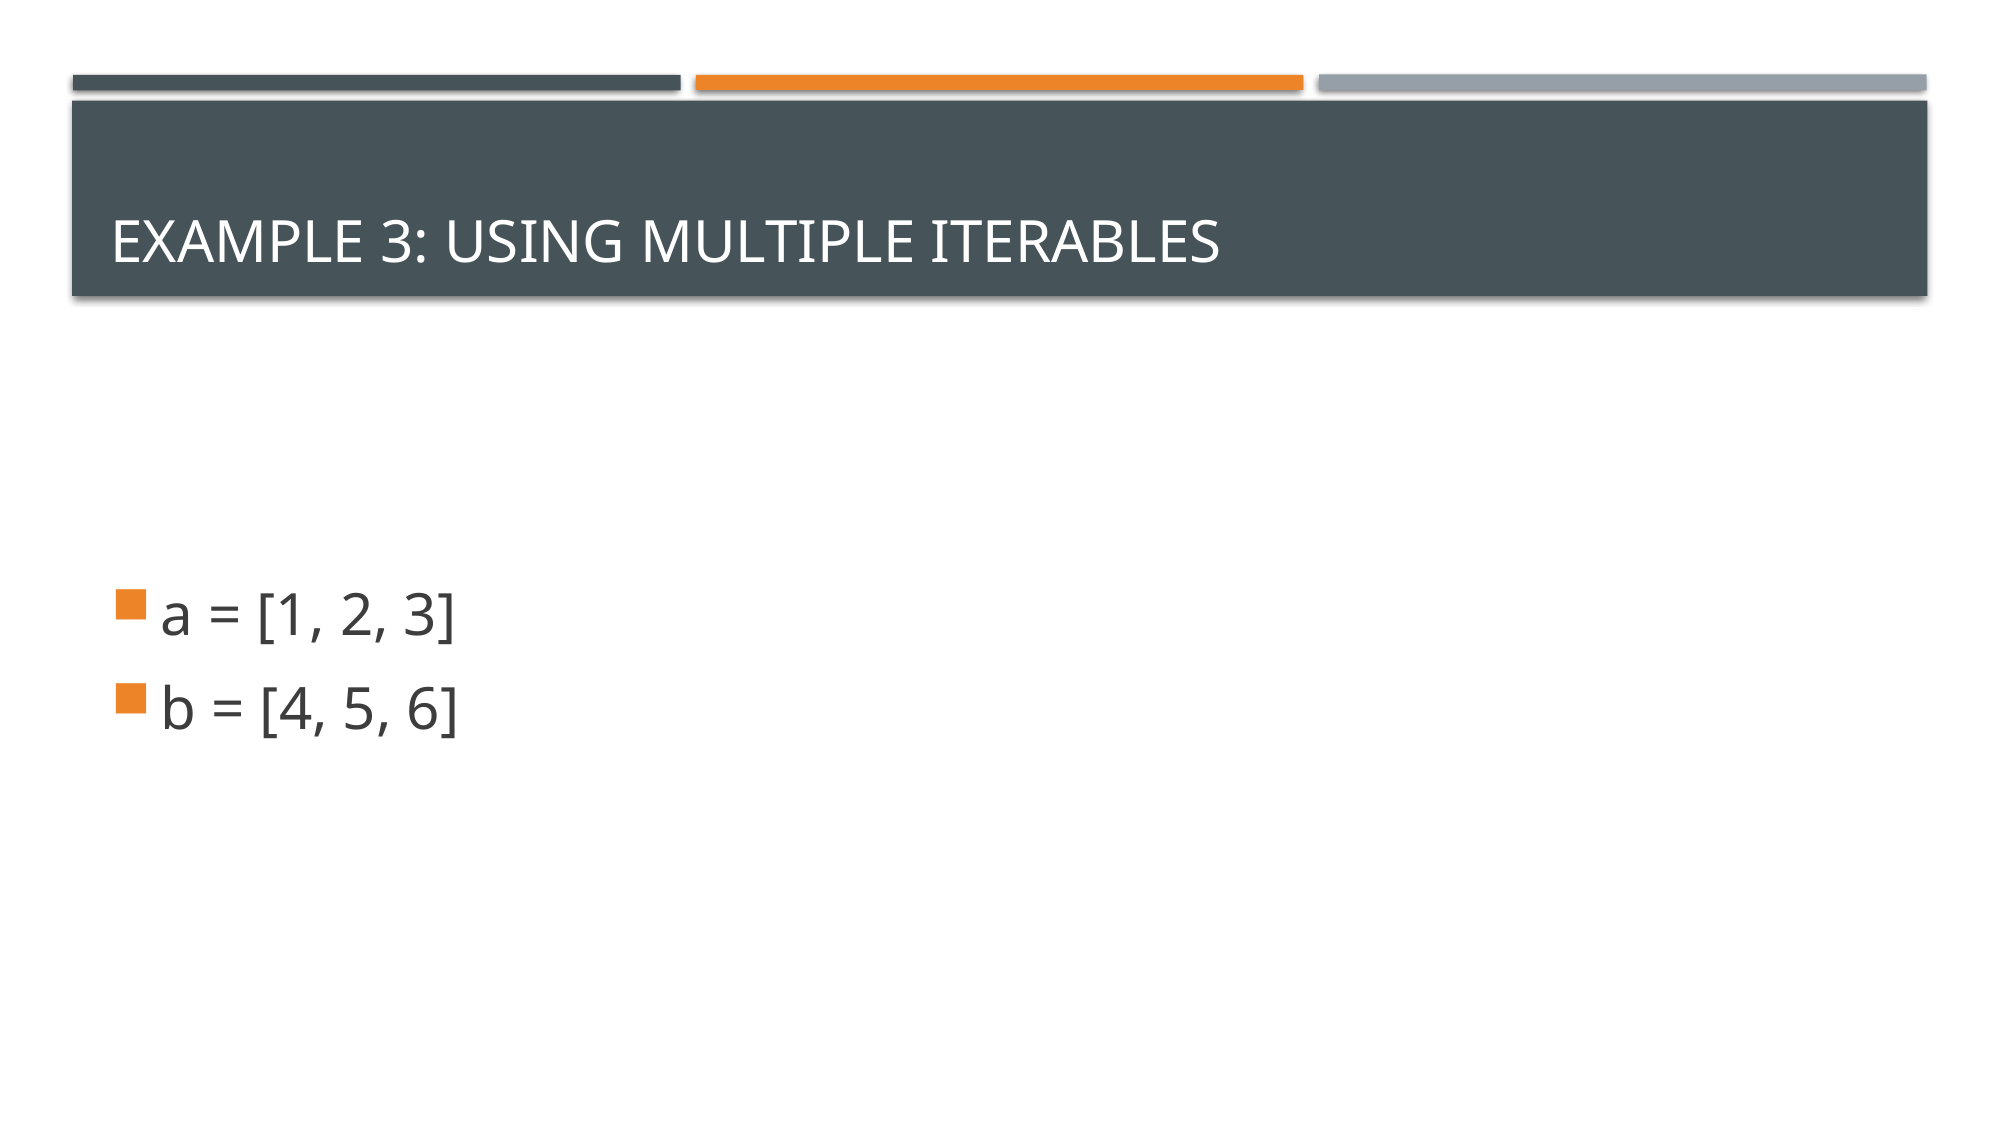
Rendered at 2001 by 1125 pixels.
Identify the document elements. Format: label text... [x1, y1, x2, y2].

list a = [1, 2, 3] b = [4, 5, 6] [95, 357, 1905, 962]
title Example 3: Using Multiple Iterables [95, 115, 1905, 282]
